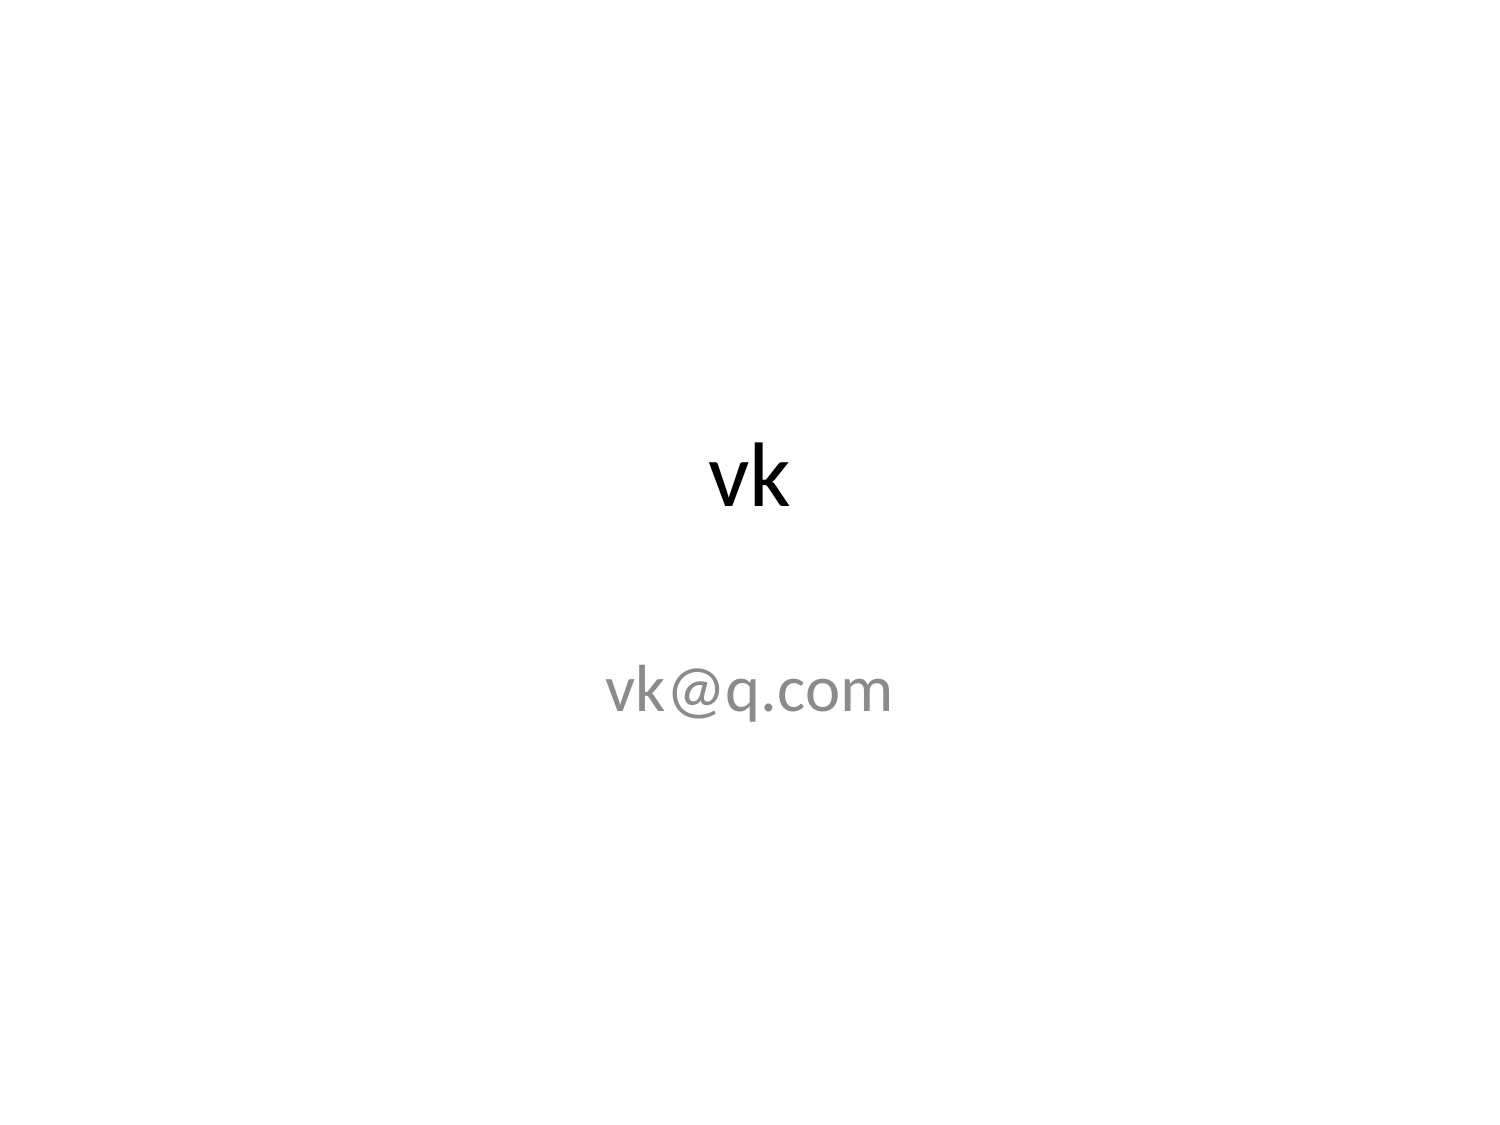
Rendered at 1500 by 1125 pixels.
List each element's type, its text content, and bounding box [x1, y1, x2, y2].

title vk [112, 349, 1388, 591]
subtitle vk@q.com [225, 637, 1275, 925]
